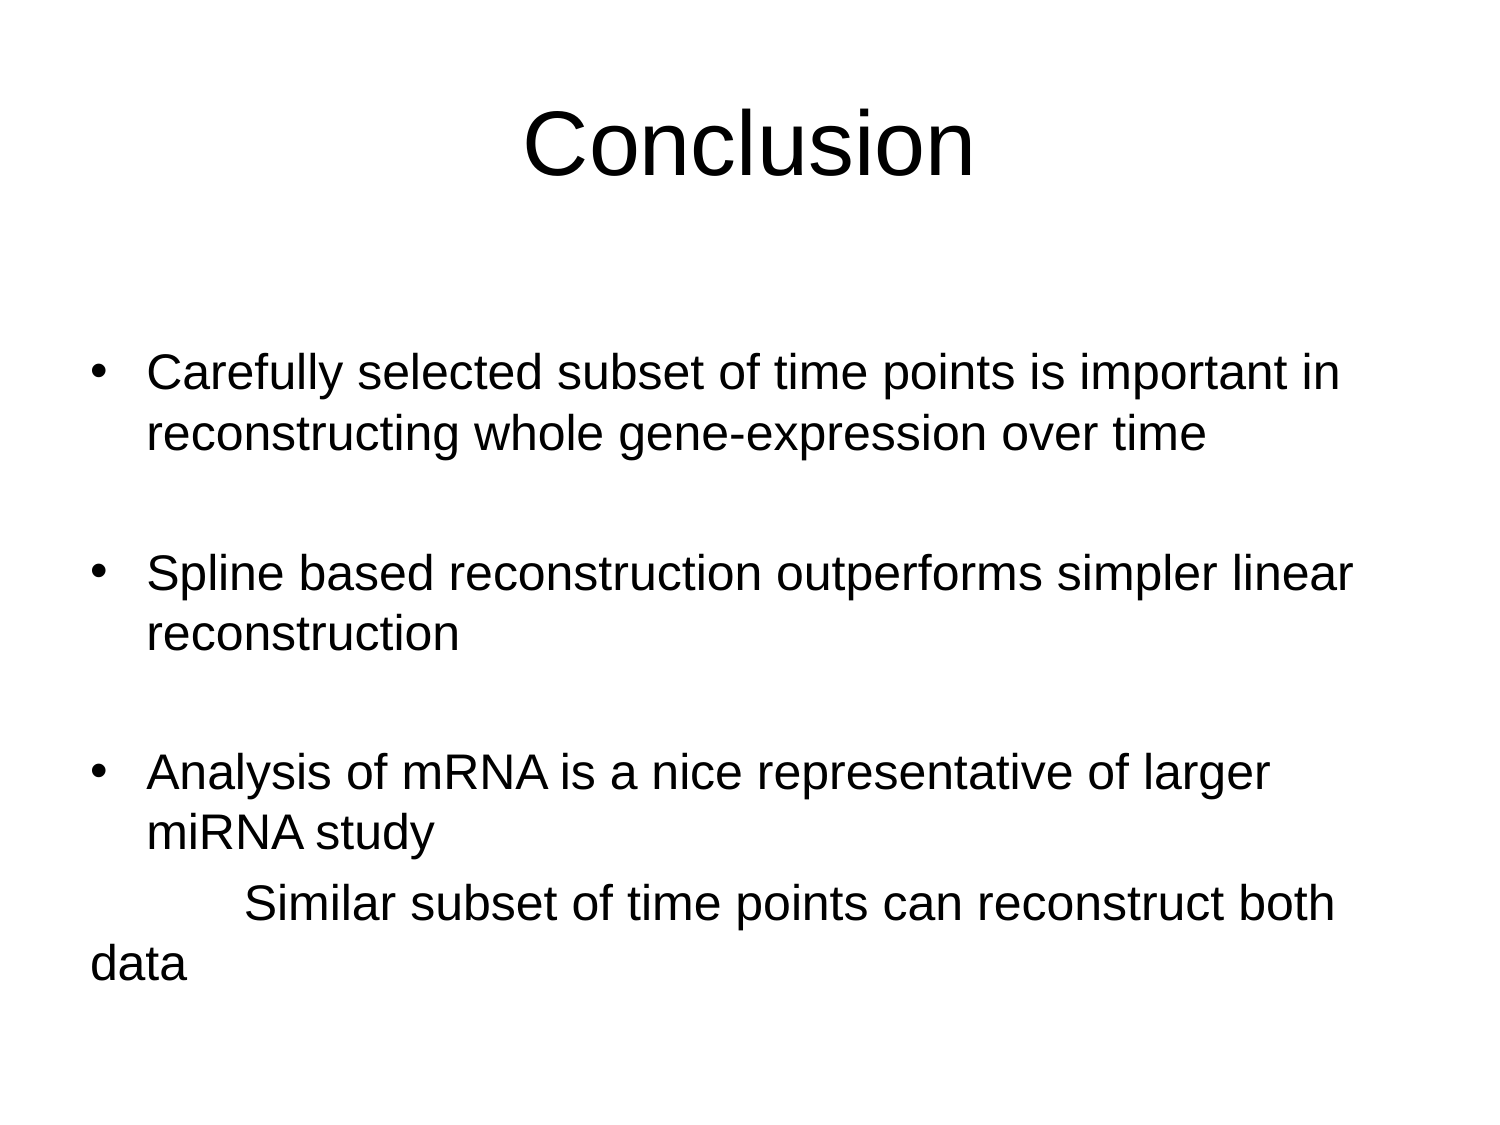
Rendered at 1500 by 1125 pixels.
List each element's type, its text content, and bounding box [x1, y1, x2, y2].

list Carefully selected subset of time points is important in reconstructing whole gene-expression over time Spline based reconstruction outperforms simpler linear reconstruction Analysis of mRNA is a nice representative of larger miRNA study Similar subset of time points can reconstruct both data [75, 262, 1425, 1005]
title Conclusion [75, 45, 1425, 233]
